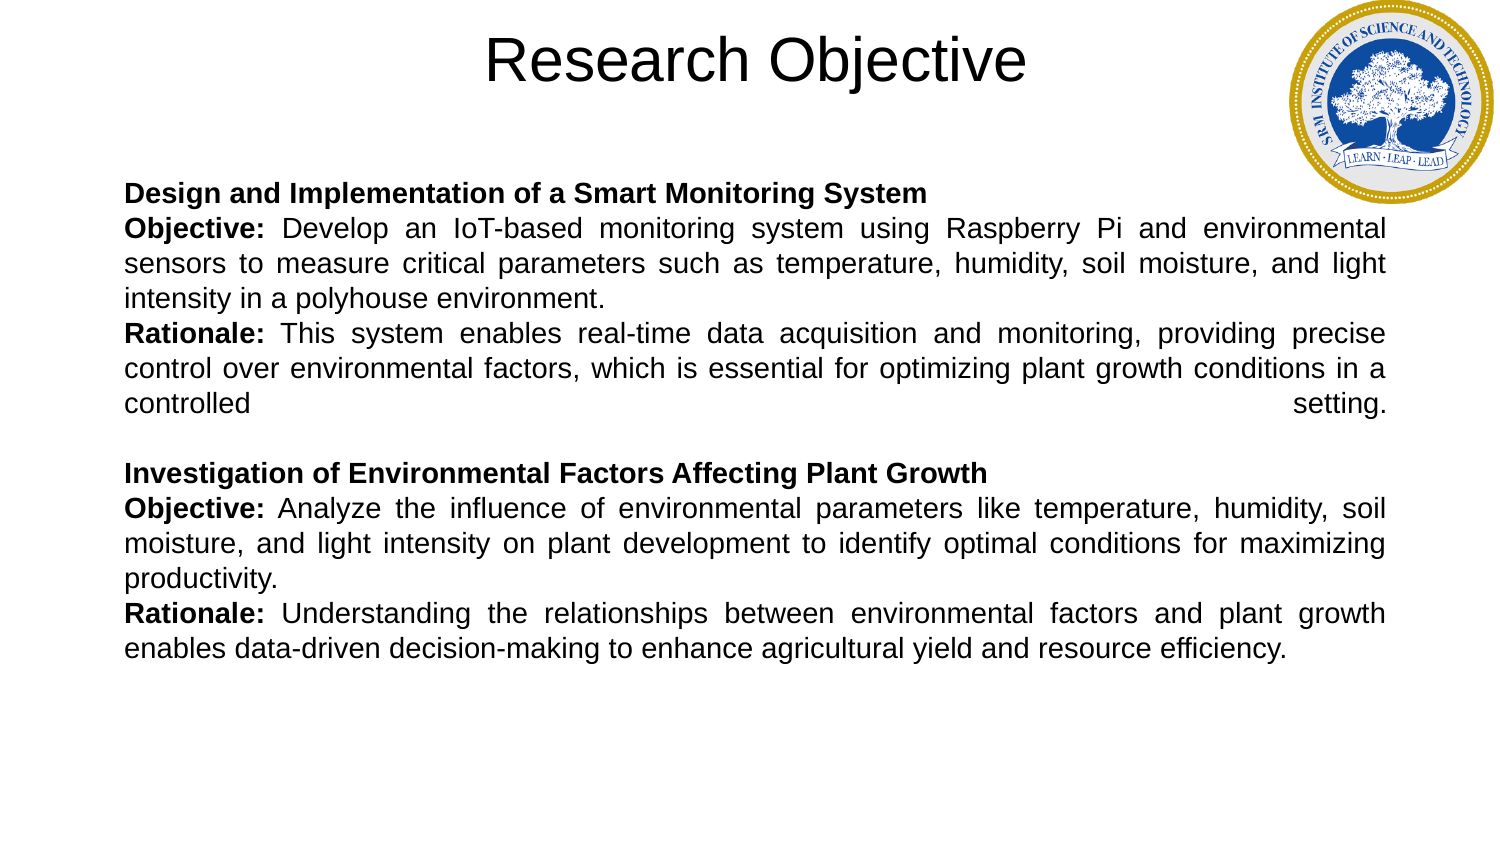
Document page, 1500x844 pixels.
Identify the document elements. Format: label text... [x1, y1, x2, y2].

text_box Design and Implementation of a Smart Monitoring System Objective: Develop an IoT-based monitoring system using Raspberry Pi and environmental sensors to measure critical parameters such as temperature, humidity, soil moisture, and light intensity in a polyhouse environment. Rationale: This system enables real-time data acquisition and monitoring, providing precise control over environmental factors, which is essential for optimizing plant growth conditions in a controlled setting. Investigation of Environmental Factors Affecting Plant Growth Objective: Analyze the influence of environmental parameters like temperature, humidity, soil moisture, and light intensity on plant development to identify optimal conditions for maximizing productivity. Rationale: Understanding the relationships between environmental factors and plant growth enables data-driven decision-making to enhance agricultural yield and resource efficiency. [109, 159, 1403, 813]
title Research Objective [109, 14, 1283, 109]
picture [1288, 0, 1494, 204]
